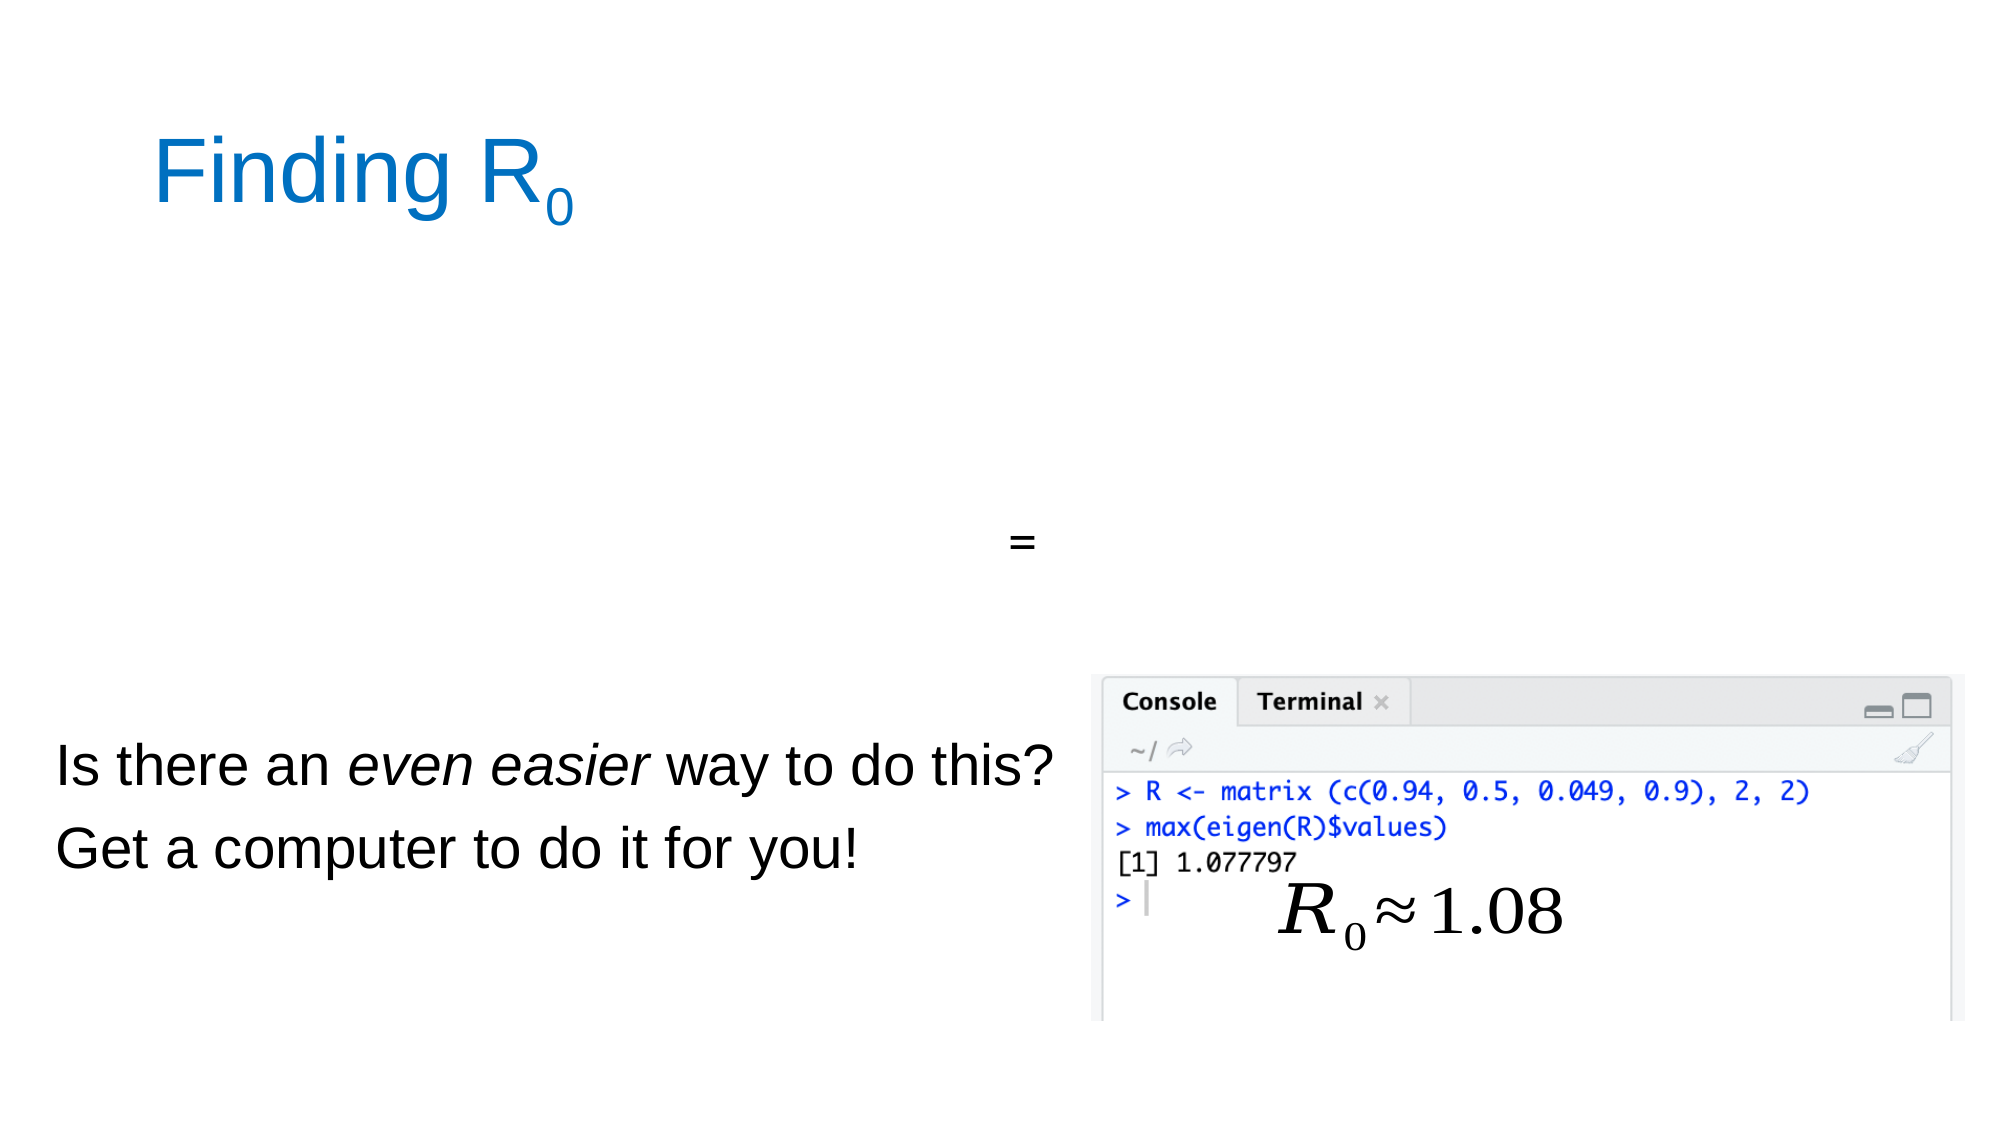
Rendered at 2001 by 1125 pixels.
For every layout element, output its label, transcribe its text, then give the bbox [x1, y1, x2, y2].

title Finding R0 [137, 59, 1863, 278]
list Is there an even easier way to do this? Get a computer to do it for you! [40, 727, 1091, 917]
picture [1091, 674, 1965, 1021]
